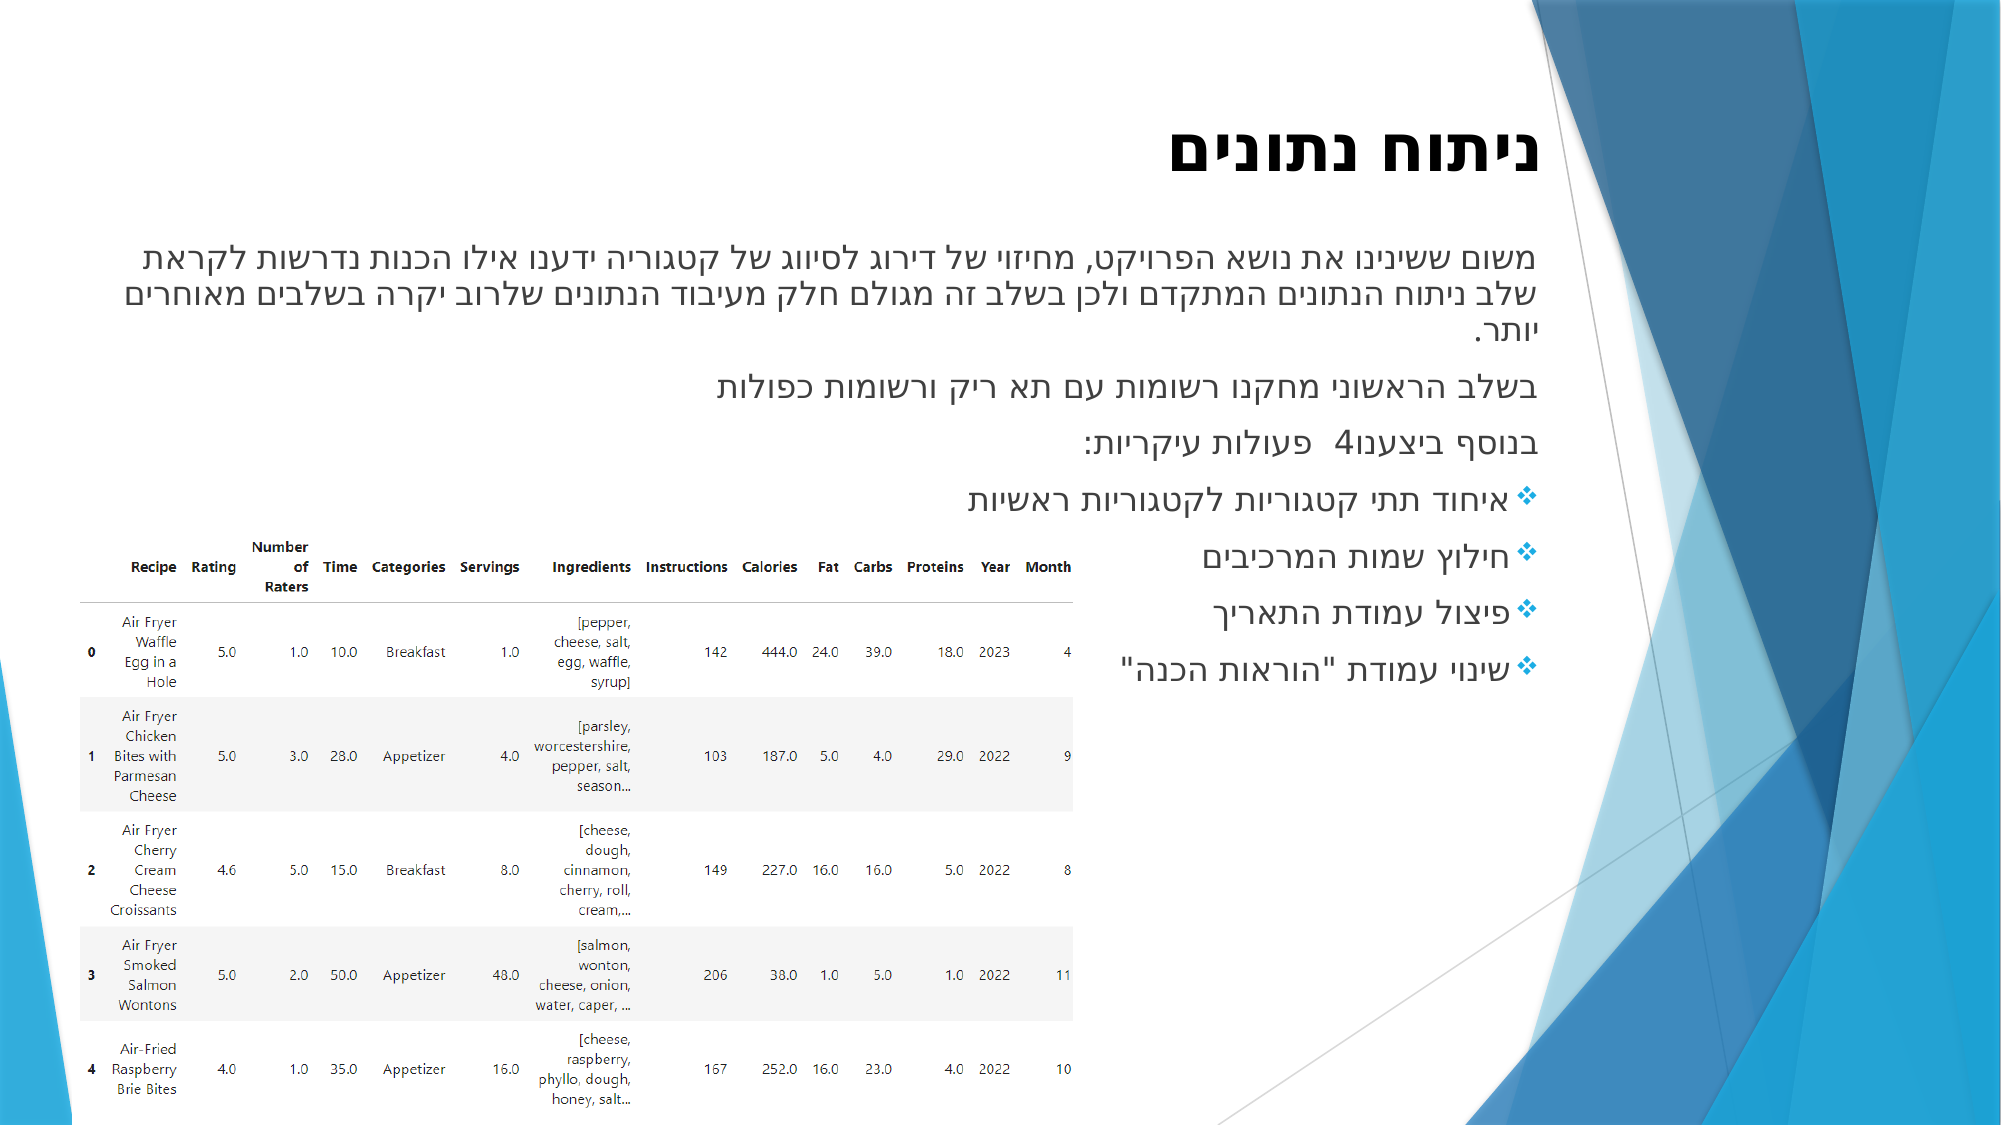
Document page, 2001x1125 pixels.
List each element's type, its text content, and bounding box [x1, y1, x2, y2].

text_box משום ששינינו את נושא הפרויקט, מחיזוי של דירוג לסיווג של קטגוריה ידענו אילו הכנות נדרשות לקראת שלב ניתוח הנתונים המתקדם ולכן בשלב זה מגולם חלק מעיבוד הנתונים שלרוב יקרה בשלבים מאוחרים יותר. בשלב הראשוני מחקנו רשומות עם תא ריק ורשומות כפולות בנוסף ביצענו4 פעולות עיקריות: איחוד תתי קטגוריות לקטגוריות ראשיות חילוץ שמות המרכיבים פיצול עמודת התאריך שינוי עמודת "הוראות הכנה" [68, 233, 1555, 741]
picture [72, 525, 1077, 1125]
text_box ניתוח נתונים [1015, 96, 1576, 214]
